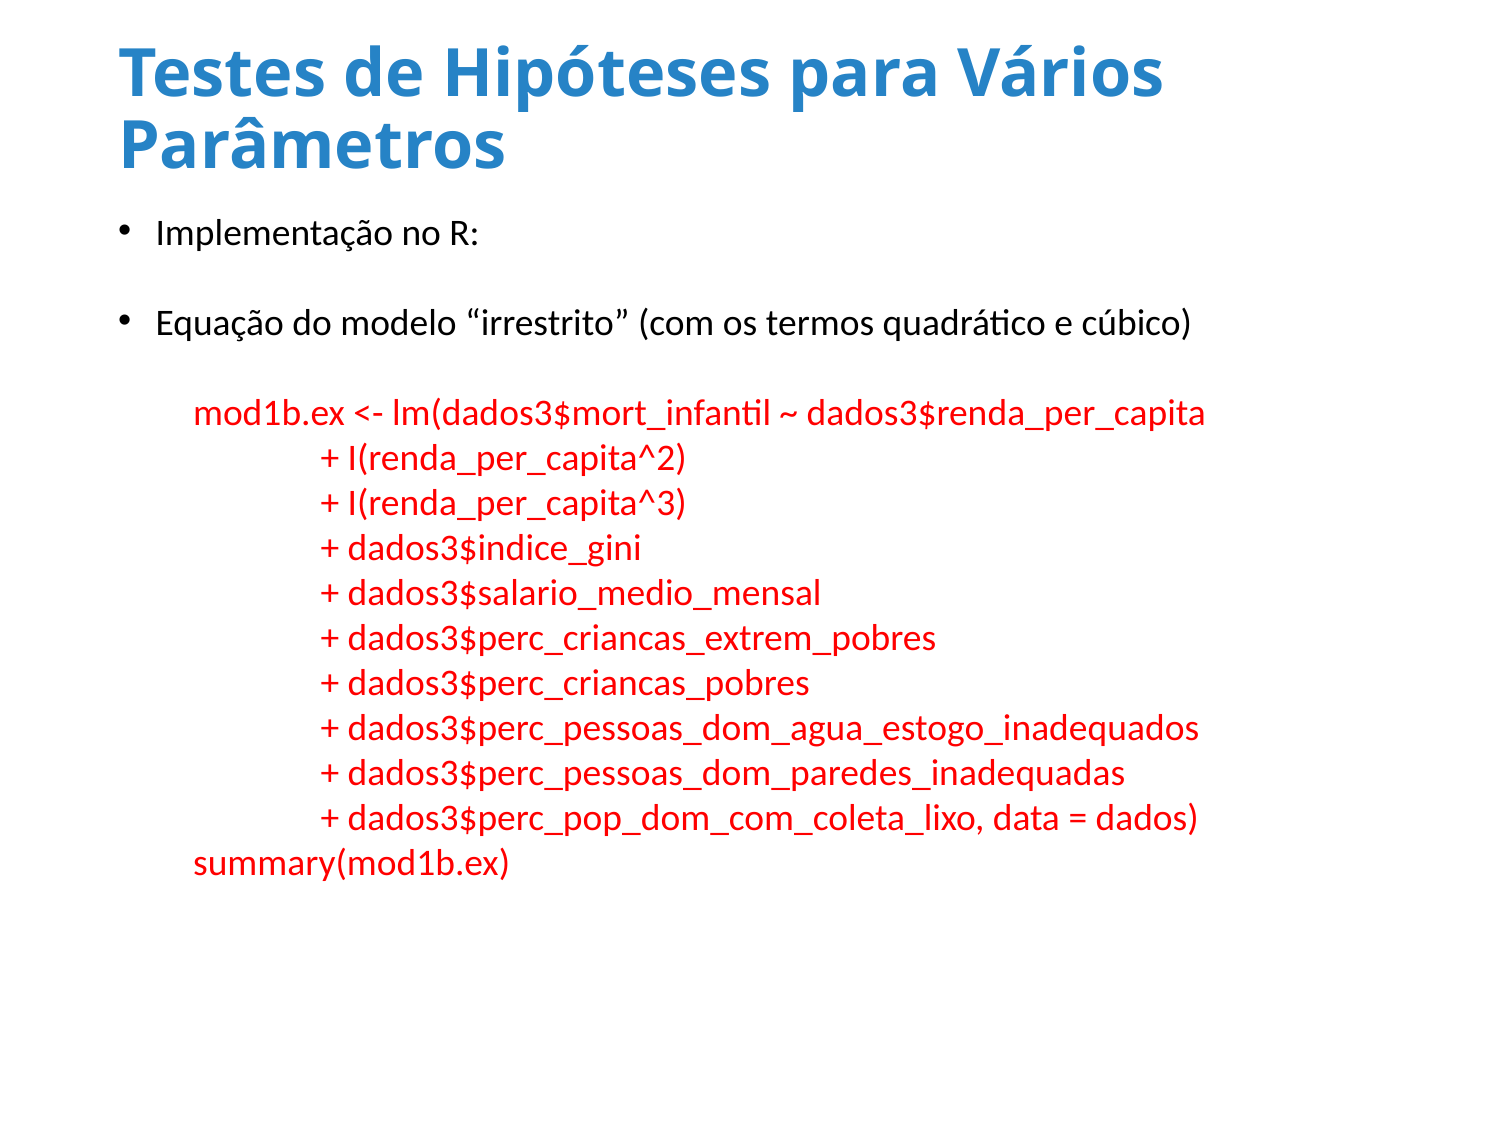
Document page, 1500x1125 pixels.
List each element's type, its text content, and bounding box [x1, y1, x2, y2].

list Implementação no R: Equação do modelo “irrestrito” (com os termos quadrático e cúbico) mod1b.ex <- lm(dados3$mort_infantil ~ dados3$renda_per_capita + I(renda_per_capita^2) + I(renda_per_capita^3) + dados3$indice_gini + dados3$salario_medio_mensal + dados3$perc_criancas_extrem_pobres + dados3$perc_criancas_pobres + dados3$perc_pessoas_dom_agua_estogo_inadequados + dados3$perc_pessoas_dom_paredes_inadequadas + dados3$perc_pop_dom_com_coleta_lixo, data = dados) summary(mod1b.ex) [103, 200, 1463, 1050]
title Testes de Hipóteses para Vários Parâmetros [103, 59, 1450, 163]
